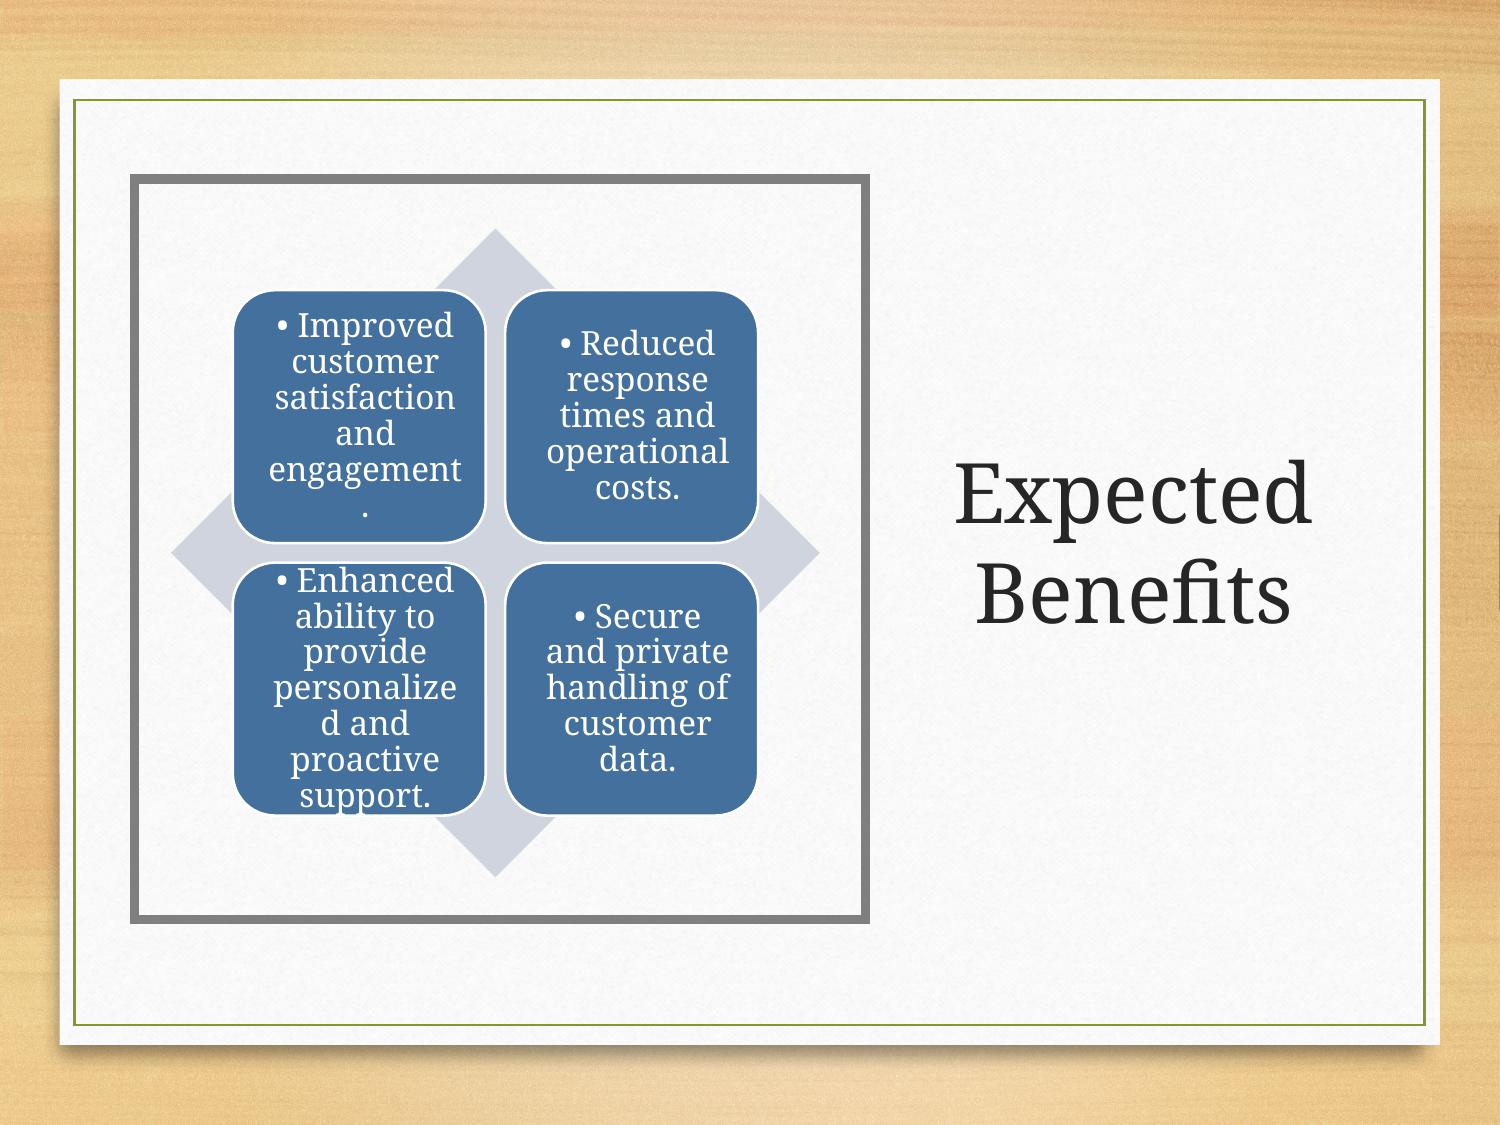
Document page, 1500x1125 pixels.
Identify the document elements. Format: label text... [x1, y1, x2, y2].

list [170, 227, 820, 878]
text_box [58, 79, 1441, 1046]
text_box [74, 99, 1425, 1026]
title Expected Benefits [927, 161, 1341, 920]
text_box [133, 178, 867, 921]
text_box [0, 0, 1500, 1125]
